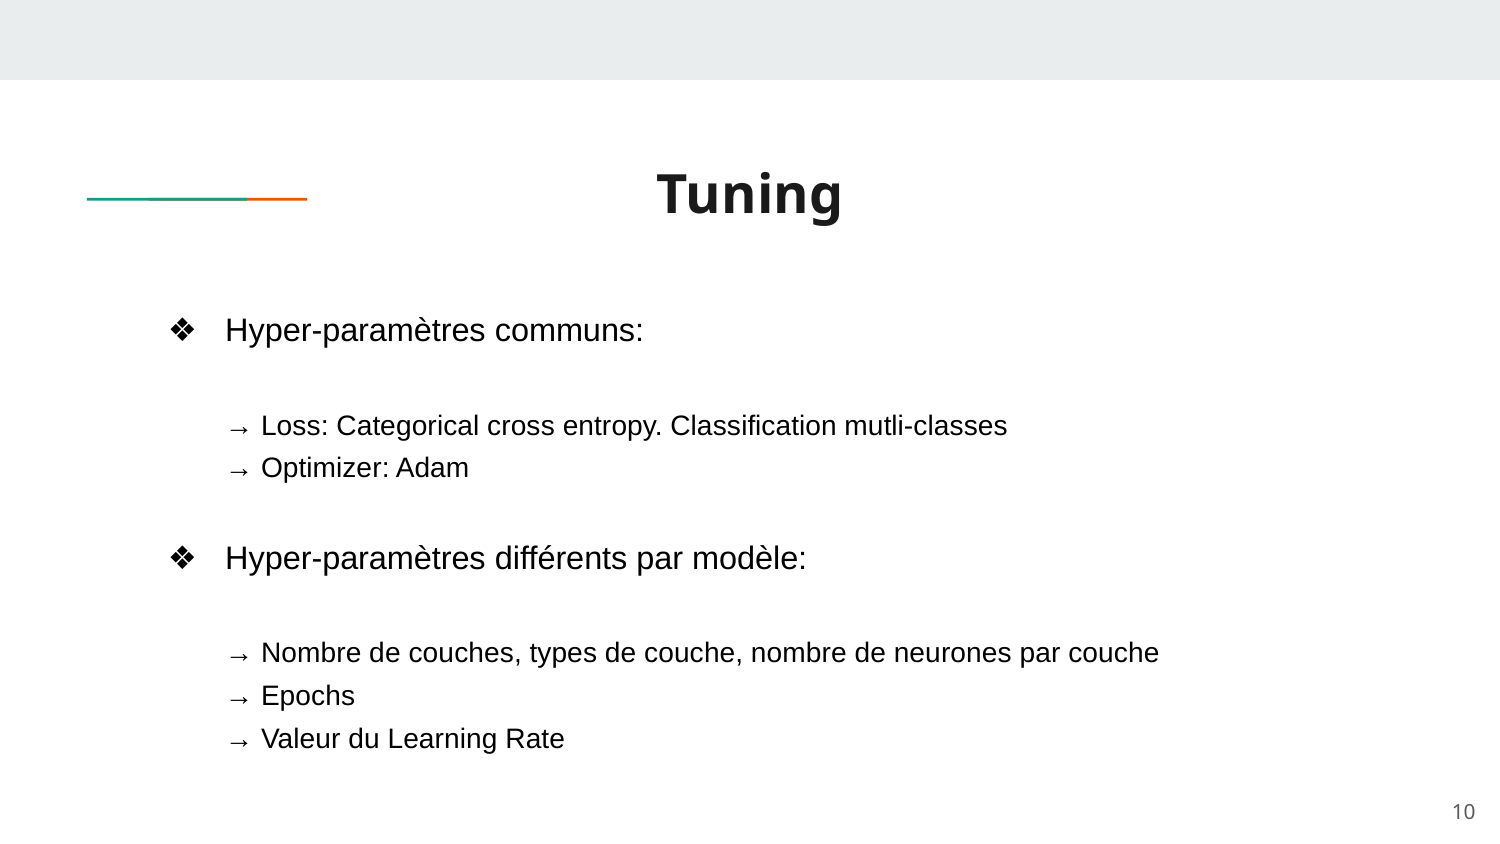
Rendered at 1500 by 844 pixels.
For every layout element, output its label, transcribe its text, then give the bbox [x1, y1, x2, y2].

title Tuning [119, 140, 1381, 264]
list Hyper-paramètres communs: → Loss: Categorical cross entropy. Classification mutli-classes → Optimizer: Adam Hyper-paramètres différents par modèle: → Nombre de couches, types de couche, nombre de neurones par couche → Epochs → Valeur du Learning Rate [128, 291, 1390, 771]
slide_number ‹#› [1400, 779, 1491, 844]
